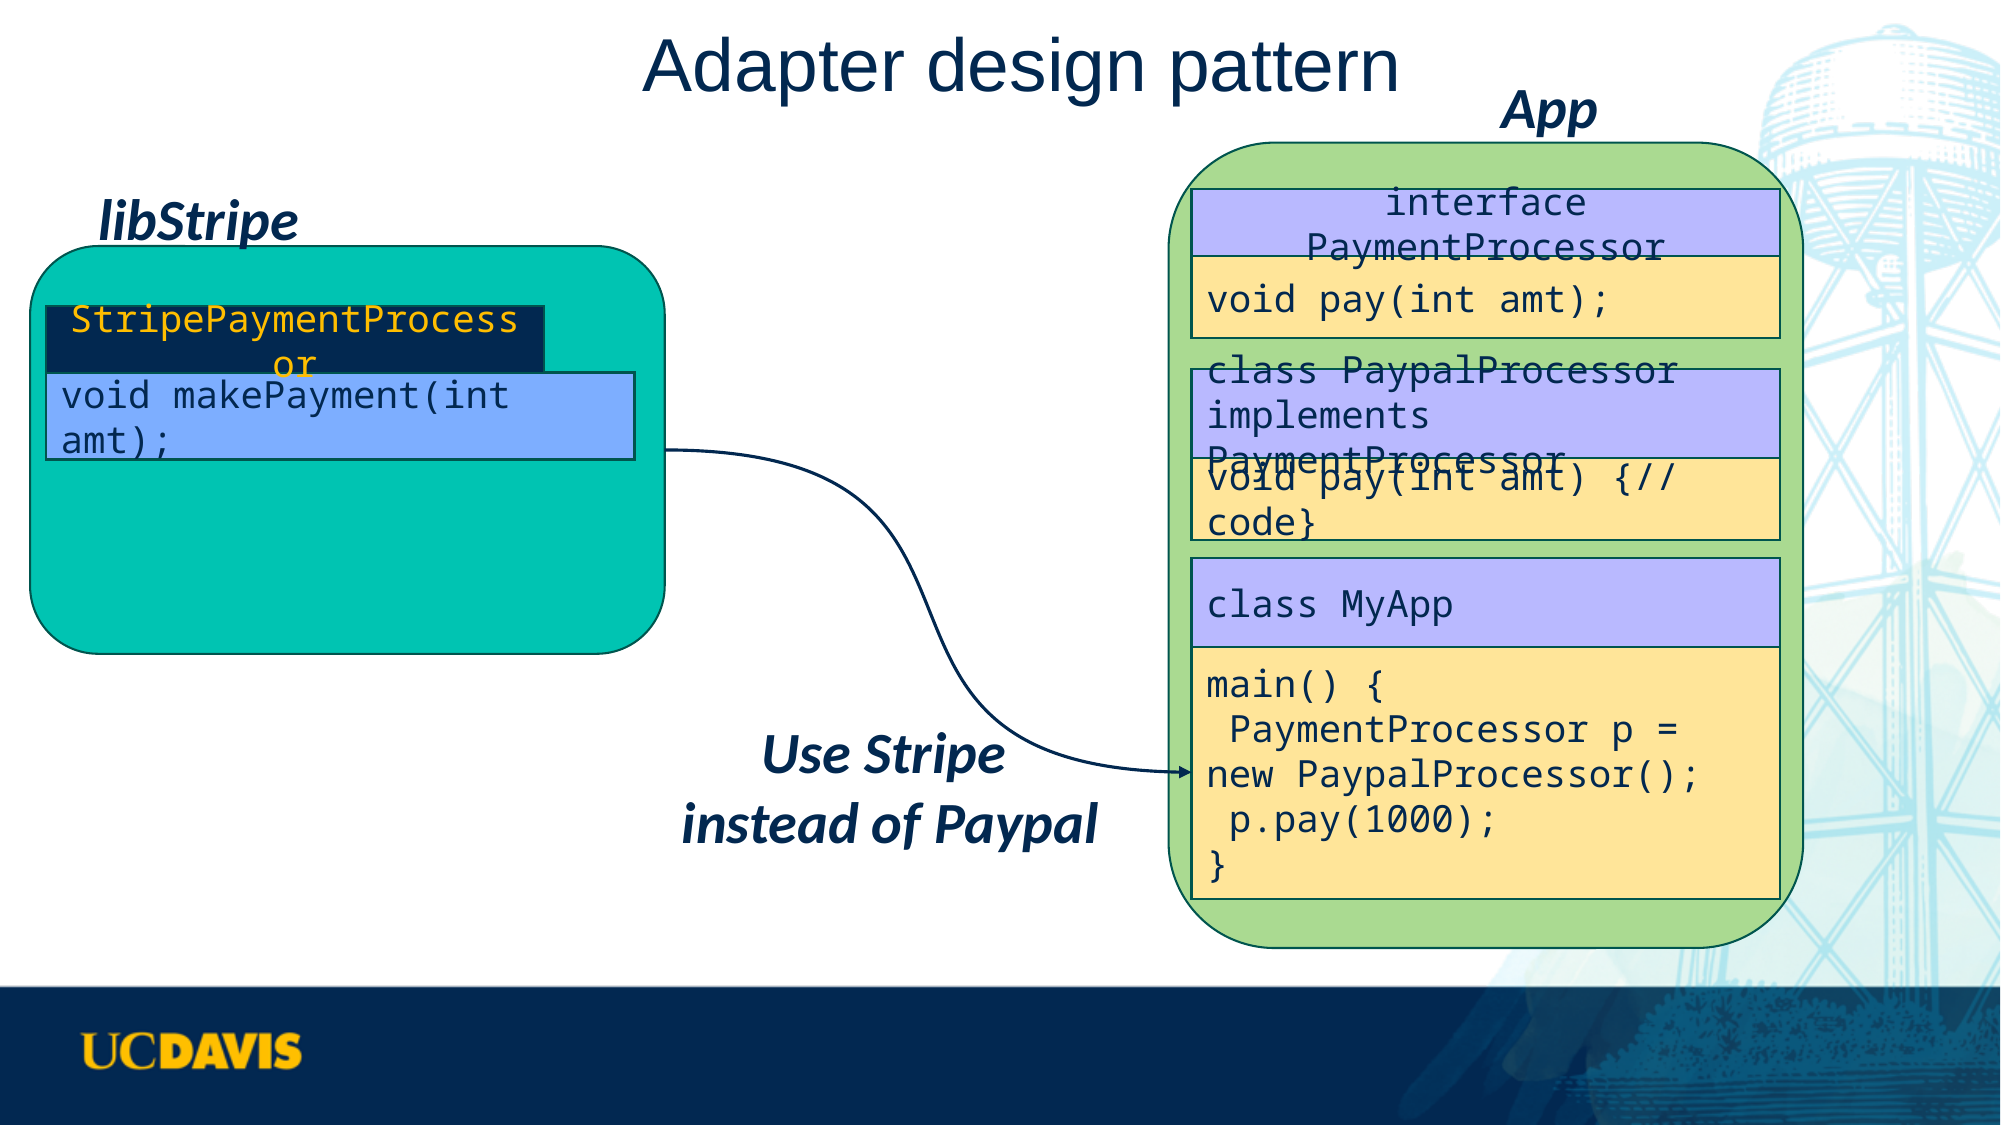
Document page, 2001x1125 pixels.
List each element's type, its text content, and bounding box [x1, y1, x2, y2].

text_box Use Stripe instead of Paypal [667, 773, 1114, 863]
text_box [45, 305, 635, 460]
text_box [1191, 557, 1781, 900]
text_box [1191, 369, 1781, 540]
title Adapter design pattern [0, 0, 2000, 115]
picture [0, 0, 2001, 1125]
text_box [1191, 188, 1781, 339]
text_box libStripe [83, 174, 314, 260]
text_box [1167, 141, 1805, 950]
text_box [29, 245, 666, 655]
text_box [664, 449, 1192, 773]
text_box App [1486, 62, 1614, 147]
